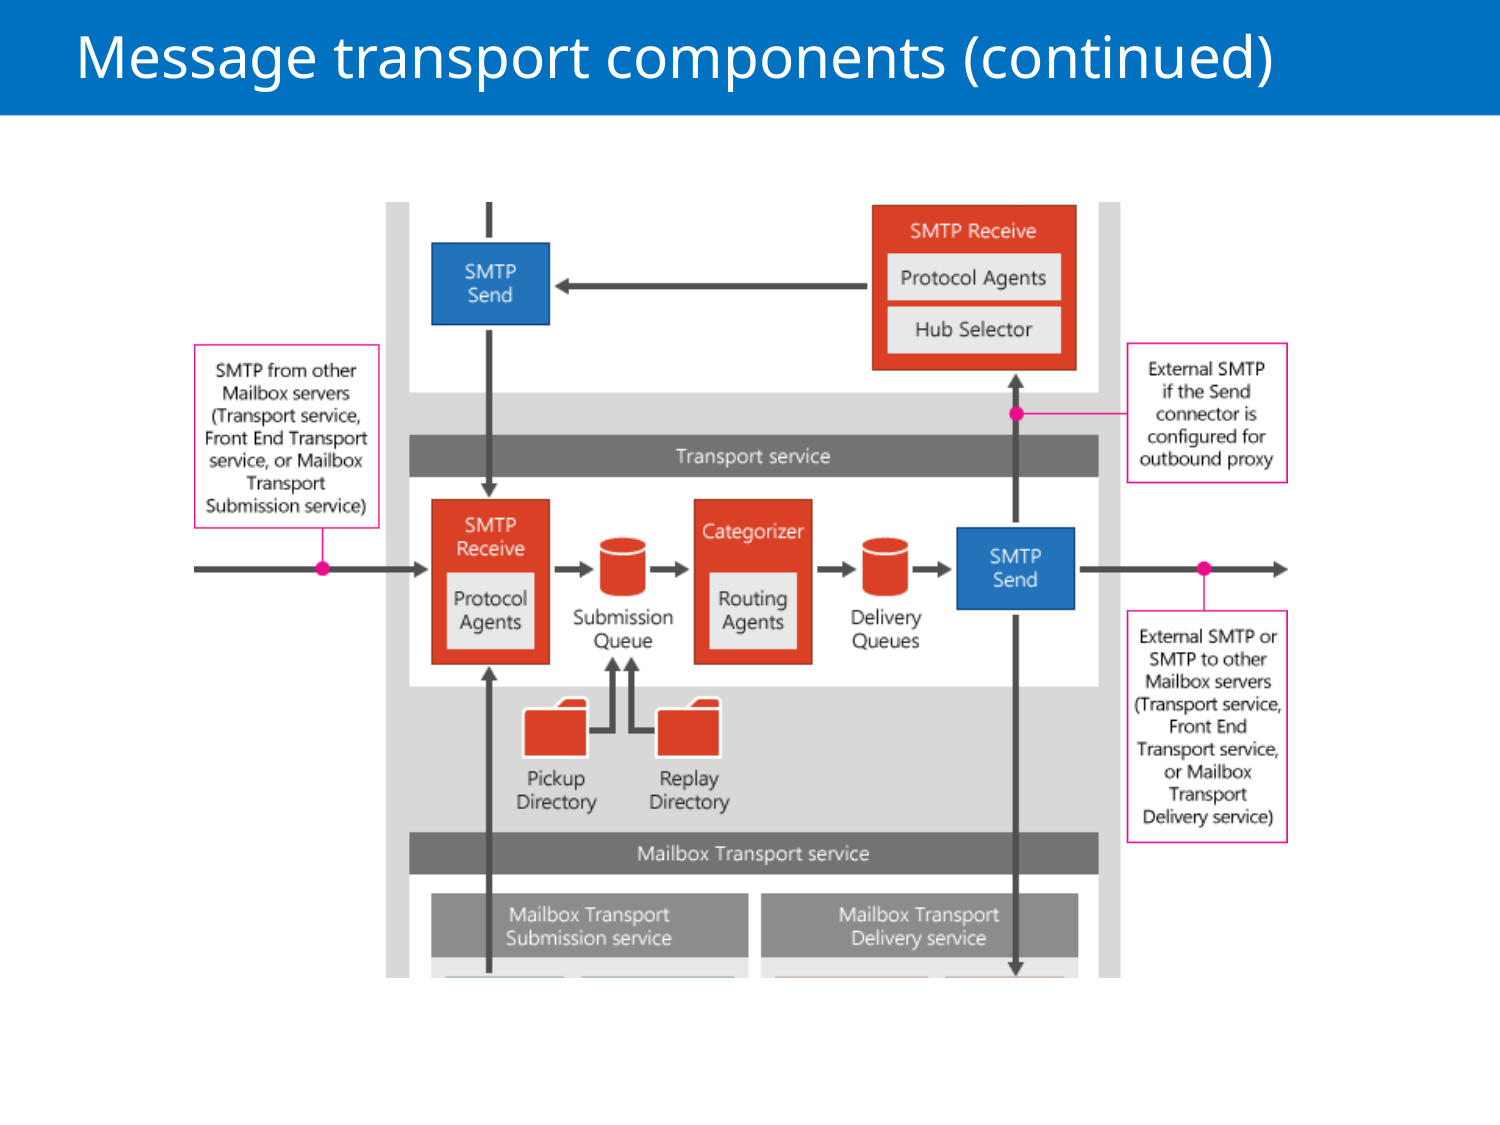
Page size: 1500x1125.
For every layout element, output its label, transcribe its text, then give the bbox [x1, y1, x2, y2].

picture [194, 201, 1289, 978]
title Message transport components (continued) [75, 0, 1351, 122]
